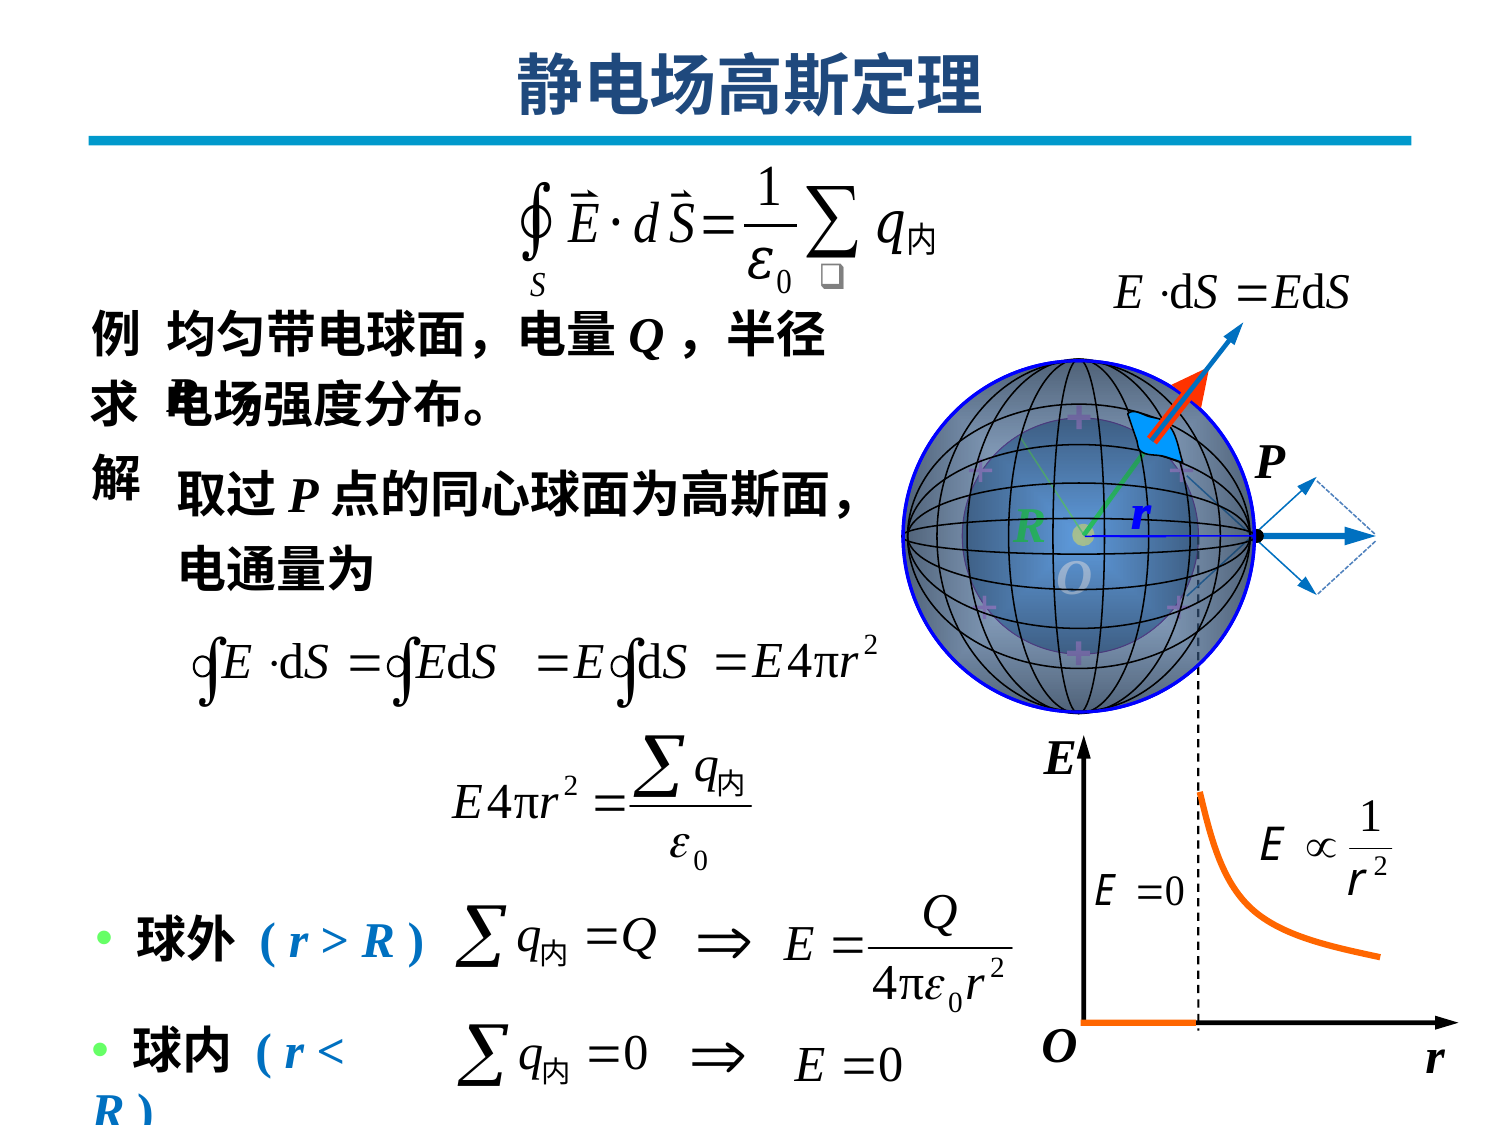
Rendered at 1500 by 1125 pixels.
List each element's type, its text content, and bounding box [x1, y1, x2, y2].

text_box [448, 896, 667, 981]
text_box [582, 726, 763, 882]
text_box 解 [76, 439, 157, 514]
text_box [1092, 871, 1188, 911]
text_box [450, 1014, 656, 1100]
text_box [1304, 529, 1376, 543]
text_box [678, 1022, 774, 1099]
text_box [761, 880, 1020, 1024]
text_box [1269, 552, 1317, 595]
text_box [525, 619, 702, 713]
text_box 球内 ( r < R ) [76, 1011, 428, 1125]
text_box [442, 763, 577, 840]
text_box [1025, 717, 1483, 1092]
text_box [1304, 476, 1317, 496]
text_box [1257, 791, 1397, 901]
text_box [182, 619, 510, 713]
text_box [1104, 250, 1365, 322]
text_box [785, 1034, 912, 1094]
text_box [1261, 421, 1301, 543]
text_box 例 [76, 294, 157, 370]
text_box 静电场高斯定理 [378, 35, 1122, 130]
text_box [901, 358, 1257, 714]
text_box 求 [74, 365, 155, 440]
text_box 电场强度分布。 [155, 365, 724, 440]
text_box [1216, 330, 1241, 357]
text_box 由高斯定理 [152, 759, 576, 835]
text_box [685, 908, 780, 985]
text_box 取过P点的同心球面为高斯面，电通量为 [161, 440, 882, 606]
text_box 球外 ( r > R ) [80, 900, 440, 975]
text_box 均匀带电球面，电量Q，半径R 。 [157, 294, 951, 430]
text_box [703, 622, 889, 699]
